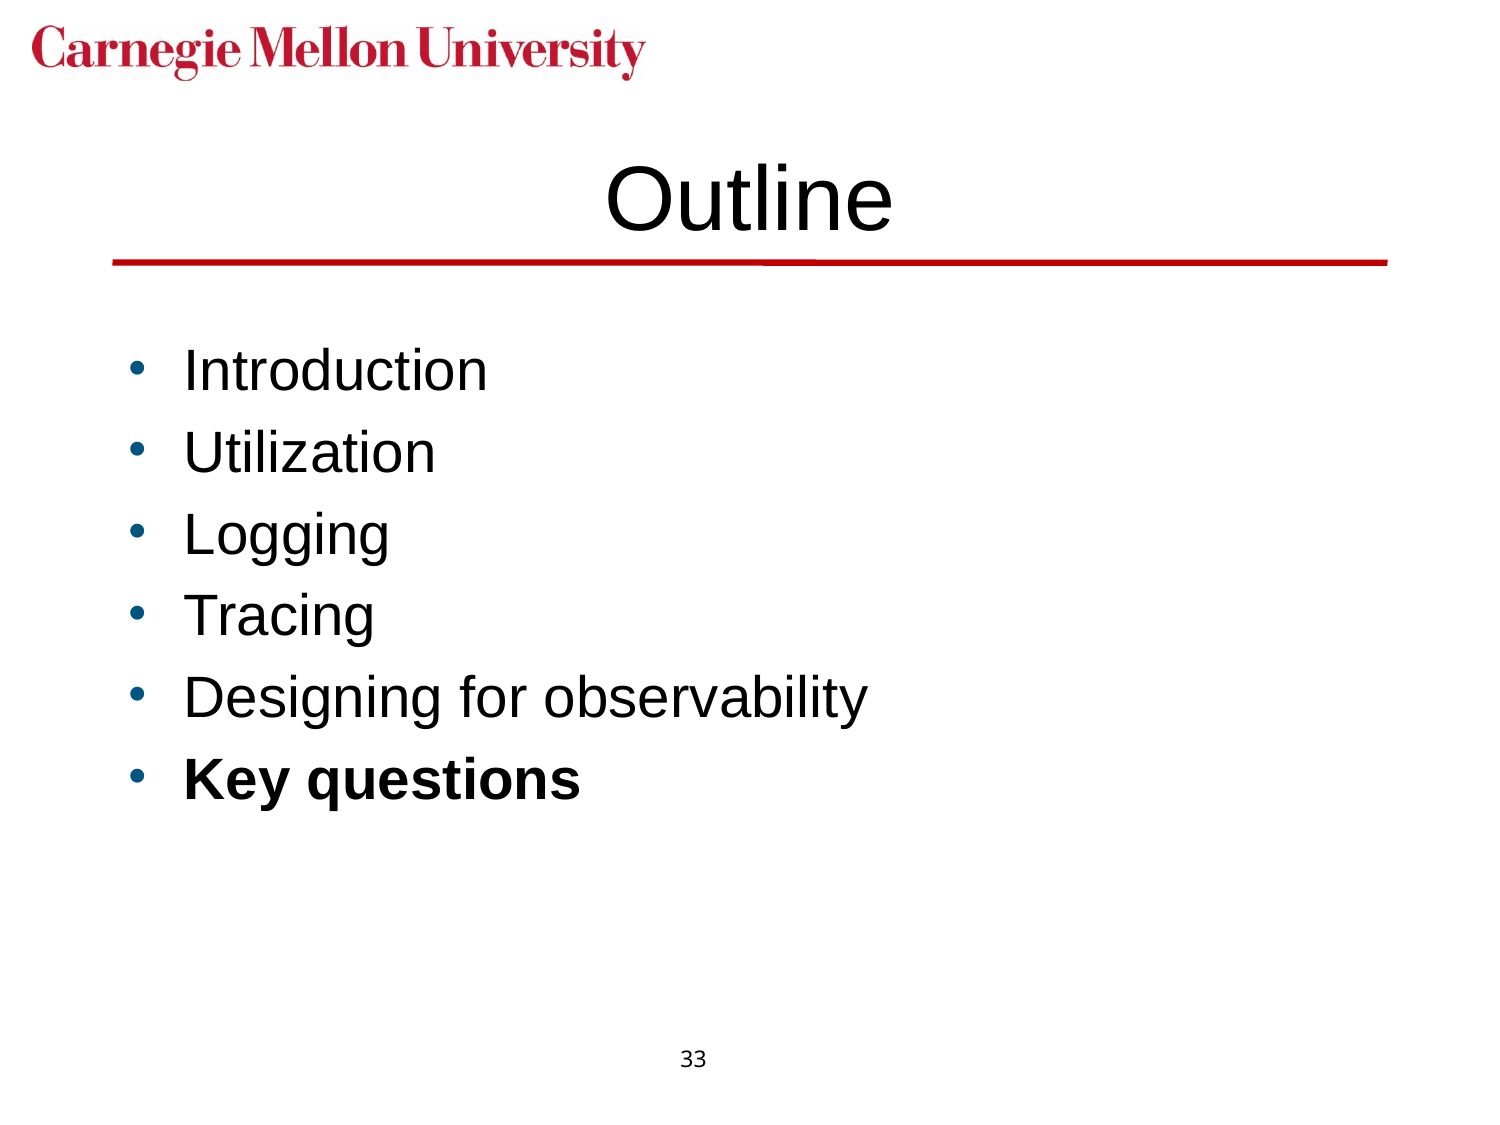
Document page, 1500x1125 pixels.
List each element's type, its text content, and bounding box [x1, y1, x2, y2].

title Outline [112, 99, 1388, 288]
list Introduction Utilization Logging Tracing Designing for observability Key questions [112, 324, 1388, 988]
picture [32, 25, 646, 81]
